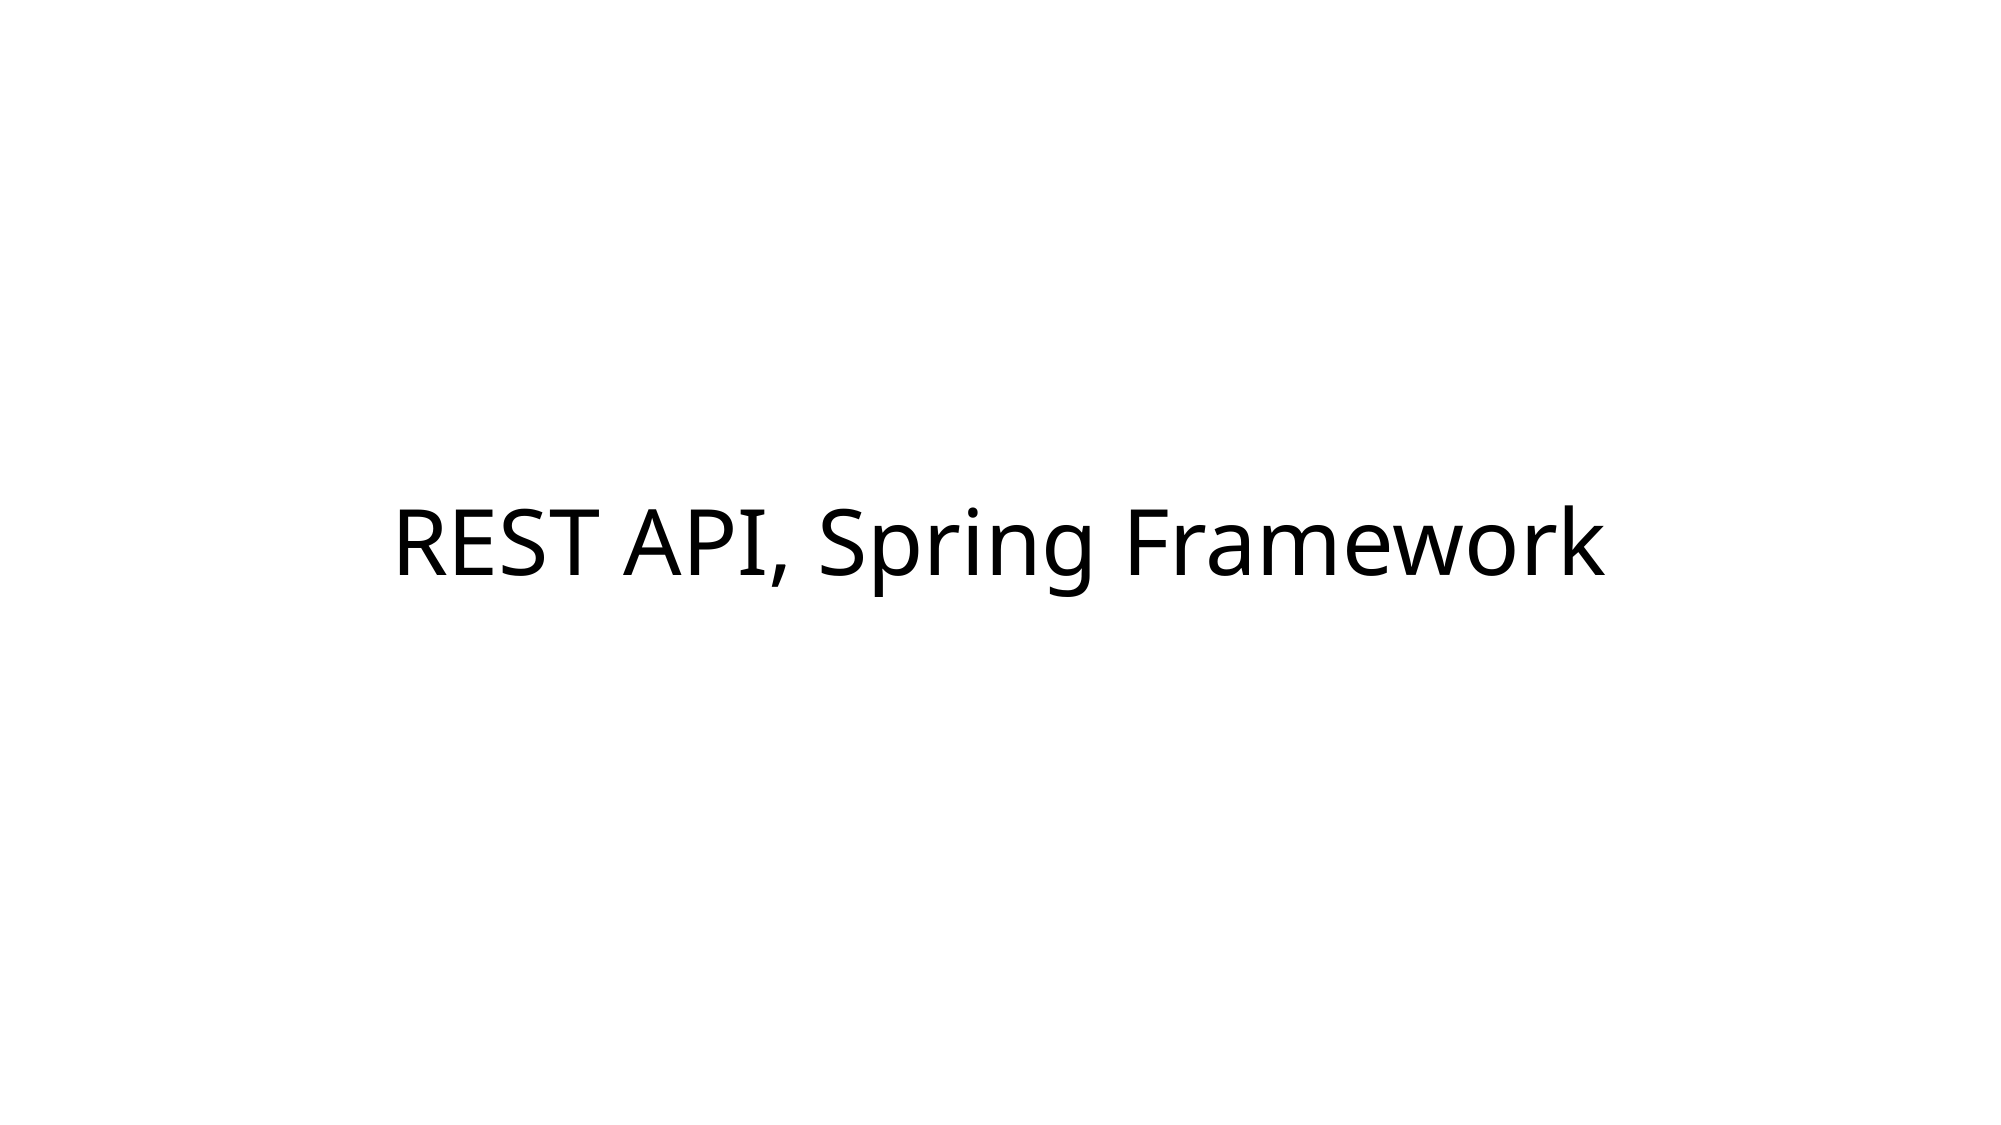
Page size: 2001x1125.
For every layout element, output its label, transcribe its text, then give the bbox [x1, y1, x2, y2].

text_box REST API, Spring Framework [152, 483, 1847, 640]
